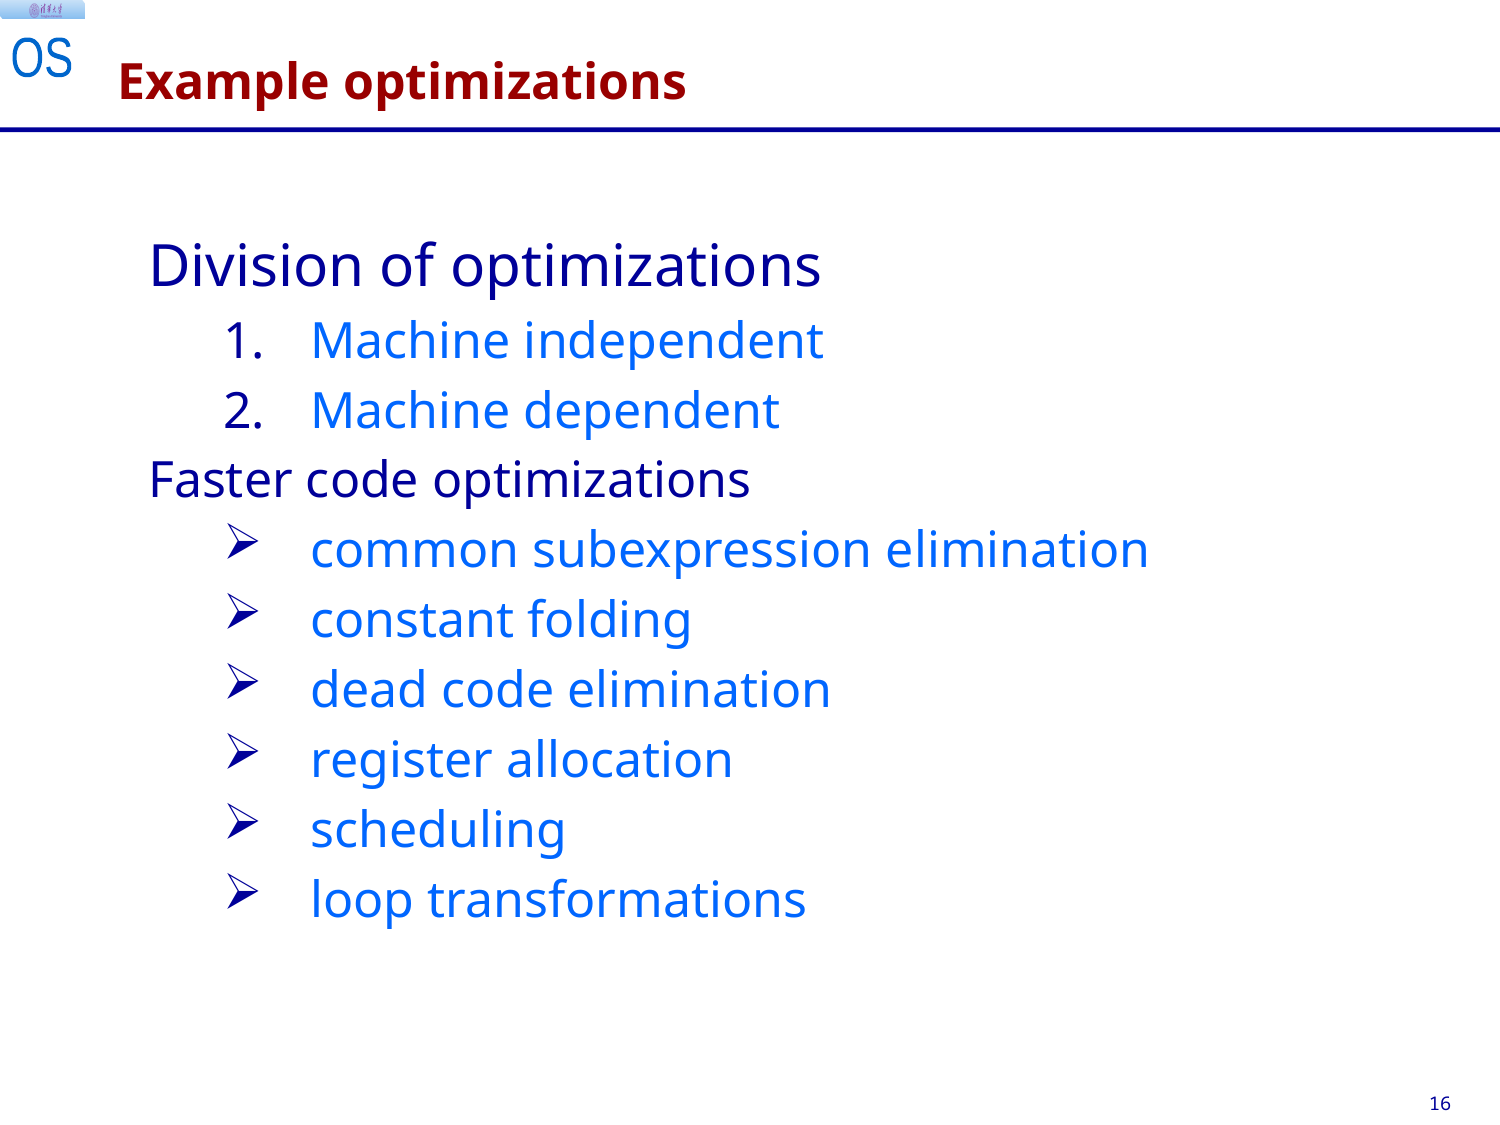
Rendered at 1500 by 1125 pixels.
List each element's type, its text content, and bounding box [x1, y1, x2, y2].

picture [0, 0, 85, 19]
title Example optimizations [102, 18, 1409, 118]
list Division of optimizations Machine independent Machine dependent Faster code optimizations common subexpression elimination constant folding dead code elimination register allocation scheduling loop transformations [132, 220, 1409, 897]
